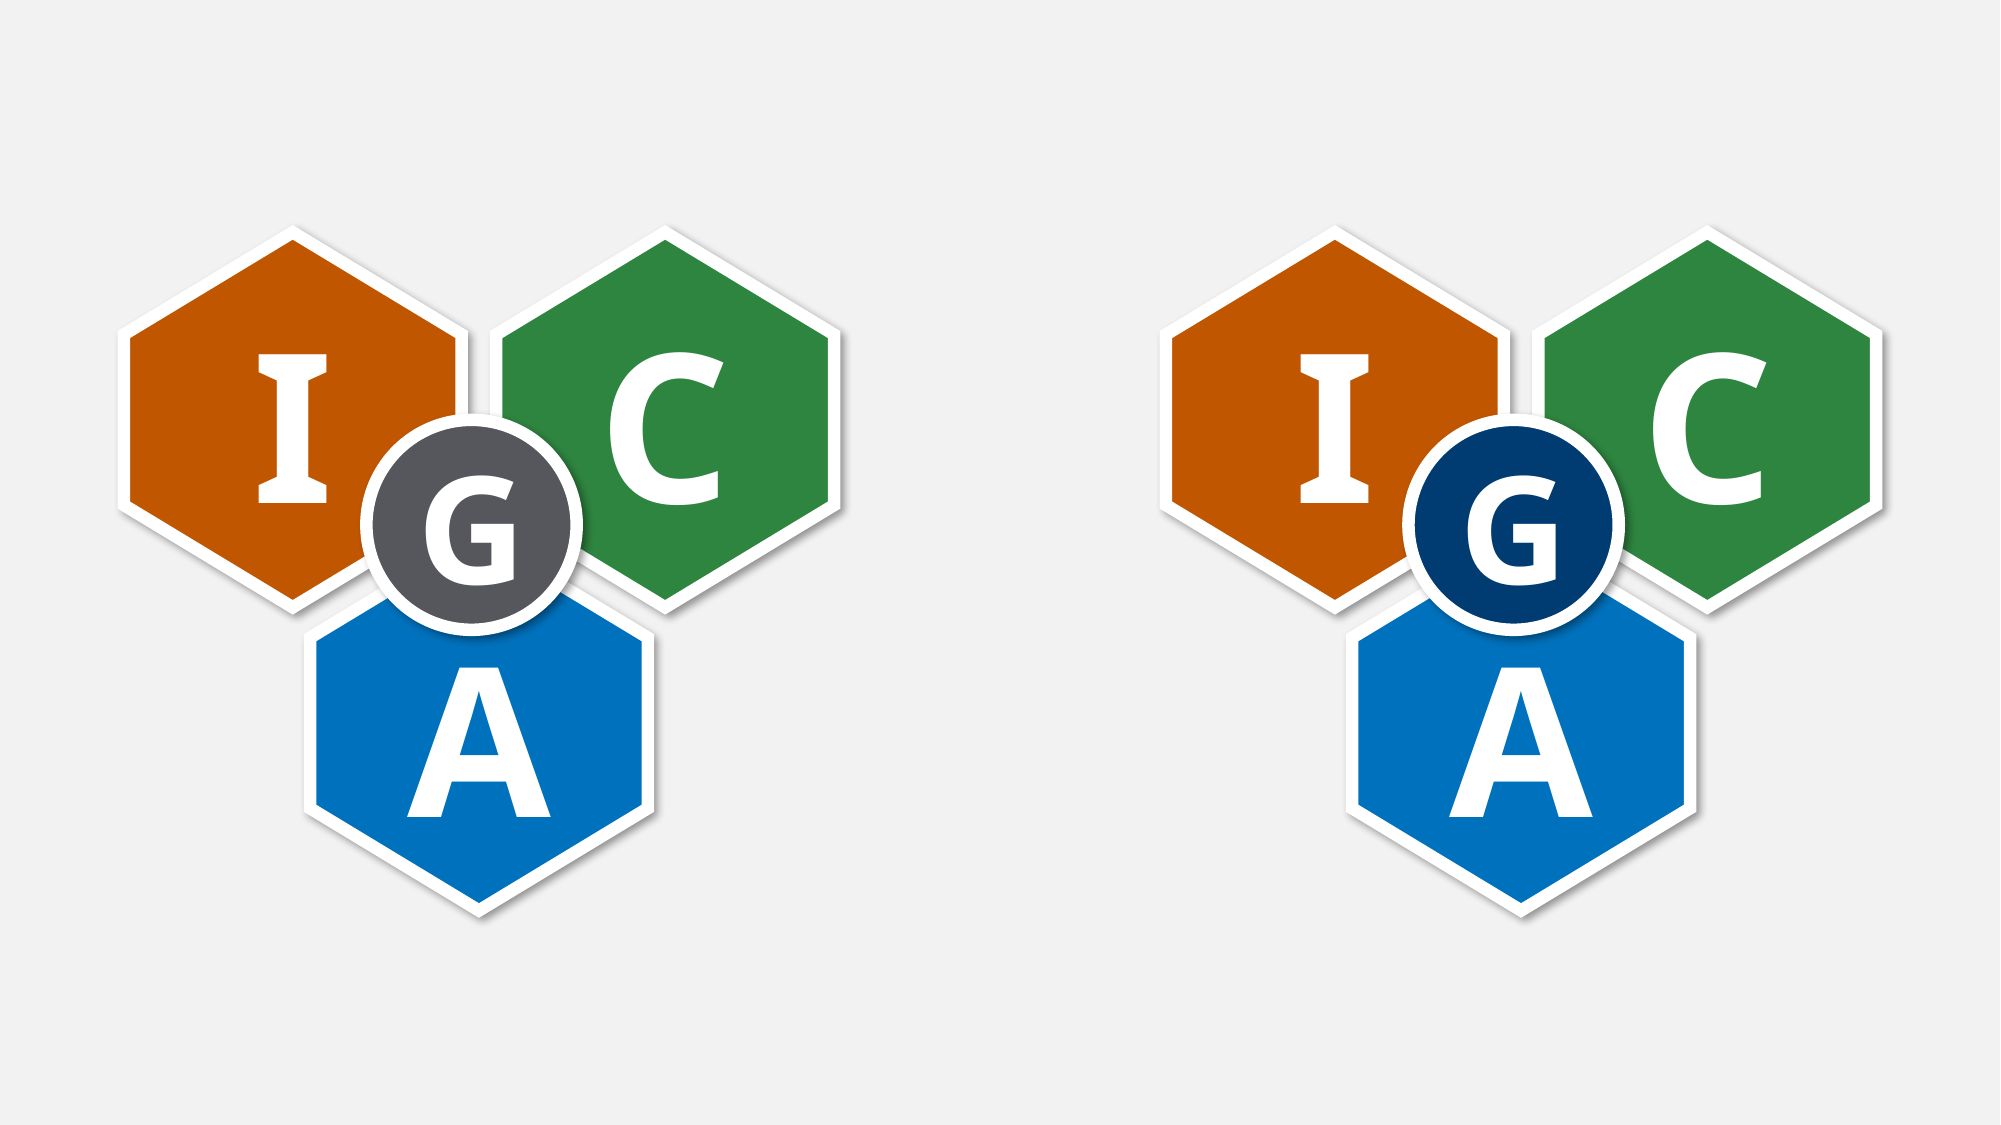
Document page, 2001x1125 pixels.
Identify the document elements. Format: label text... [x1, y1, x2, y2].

text_box C [1537, 231, 1878, 609]
text_box I [1164, 231, 1505, 609]
text_box G [1407, 418, 1620, 631]
text_box A [309, 588, 649, 912]
text_box C [495, 231, 836, 609]
text_box A [1351, 588, 1692, 912]
text_box G [365, 418, 578, 631]
text_box I [122, 231, 463, 609]
